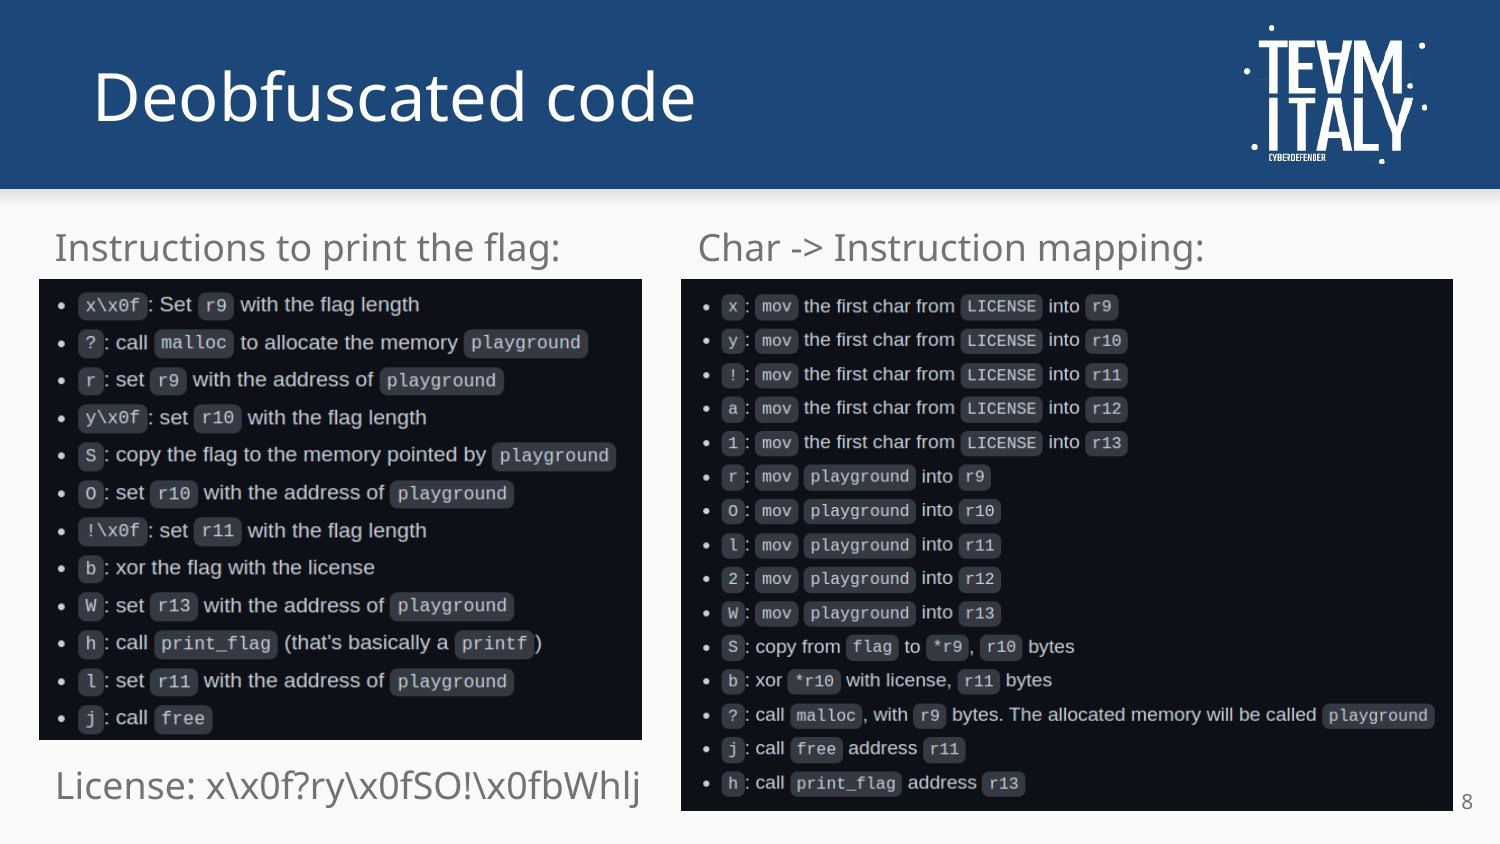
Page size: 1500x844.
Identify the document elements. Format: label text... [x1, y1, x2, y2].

title Deobfuscated code [77, 0, 1245, 190]
picture [39, 278, 642, 741]
picture [1245, 25, 1427, 164]
list Char -> Instruction mapping: [682, 202, 1339, 277]
picture [681, 278, 1454, 811]
list License: x\x0f?ry\x0fSO!\x0fbWhlj [39, 739, 697, 828]
slide_number ‹#› [1398, 770, 1489, 835]
list Instructions to print the flag: [39, 202, 682, 291]
